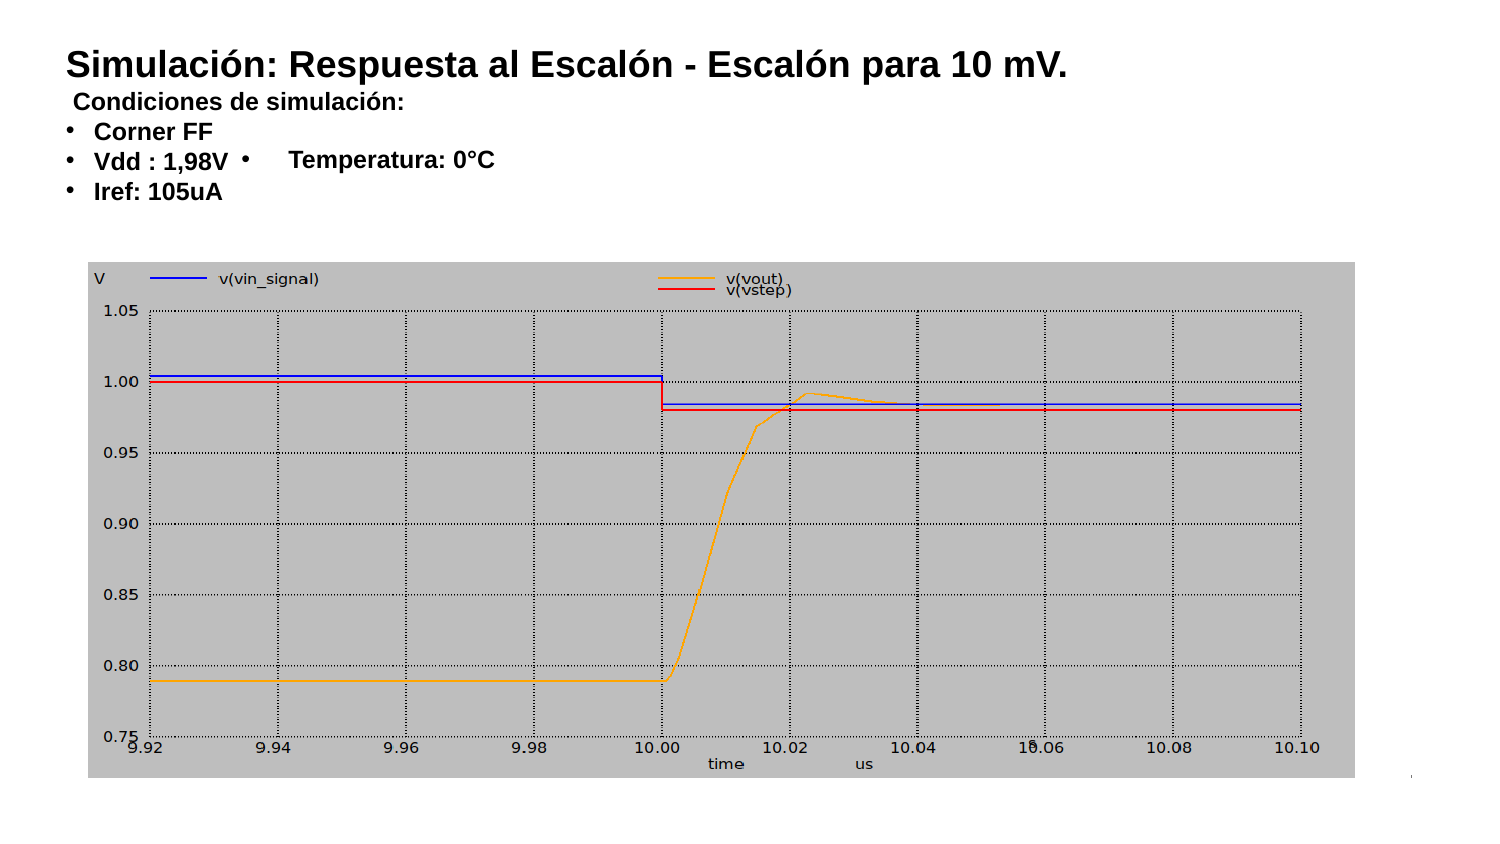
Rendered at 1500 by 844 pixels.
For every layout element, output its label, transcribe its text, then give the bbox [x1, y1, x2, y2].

text_box Temperatura: 0°C [226, 136, 555, 181]
picture [88, 261, 1412, 778]
text_box Simulación: Respuesta al Escalón - Escalón para 10 mV. Condiciones de simulación: Corner FF Vdd : 1,98V Iref: 105uA [51, 25, 1449, 268]
